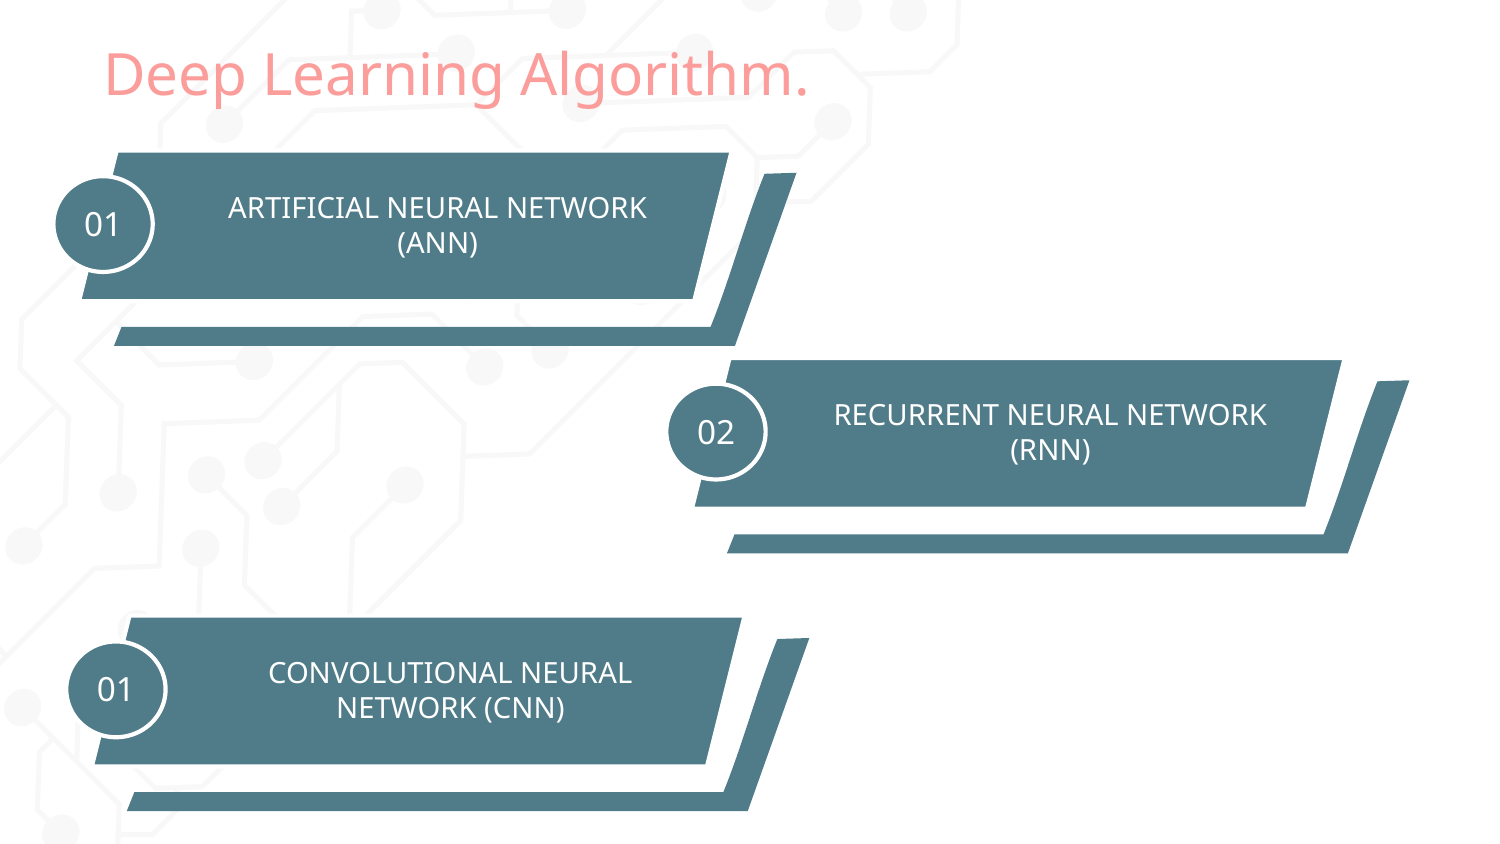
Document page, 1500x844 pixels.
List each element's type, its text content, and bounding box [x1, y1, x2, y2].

title Deep Learning Algorithm. [88, 22, 867, 116]
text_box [66, 615, 810, 812]
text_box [666, 357, 1410, 554]
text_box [53, 150, 797, 347]
